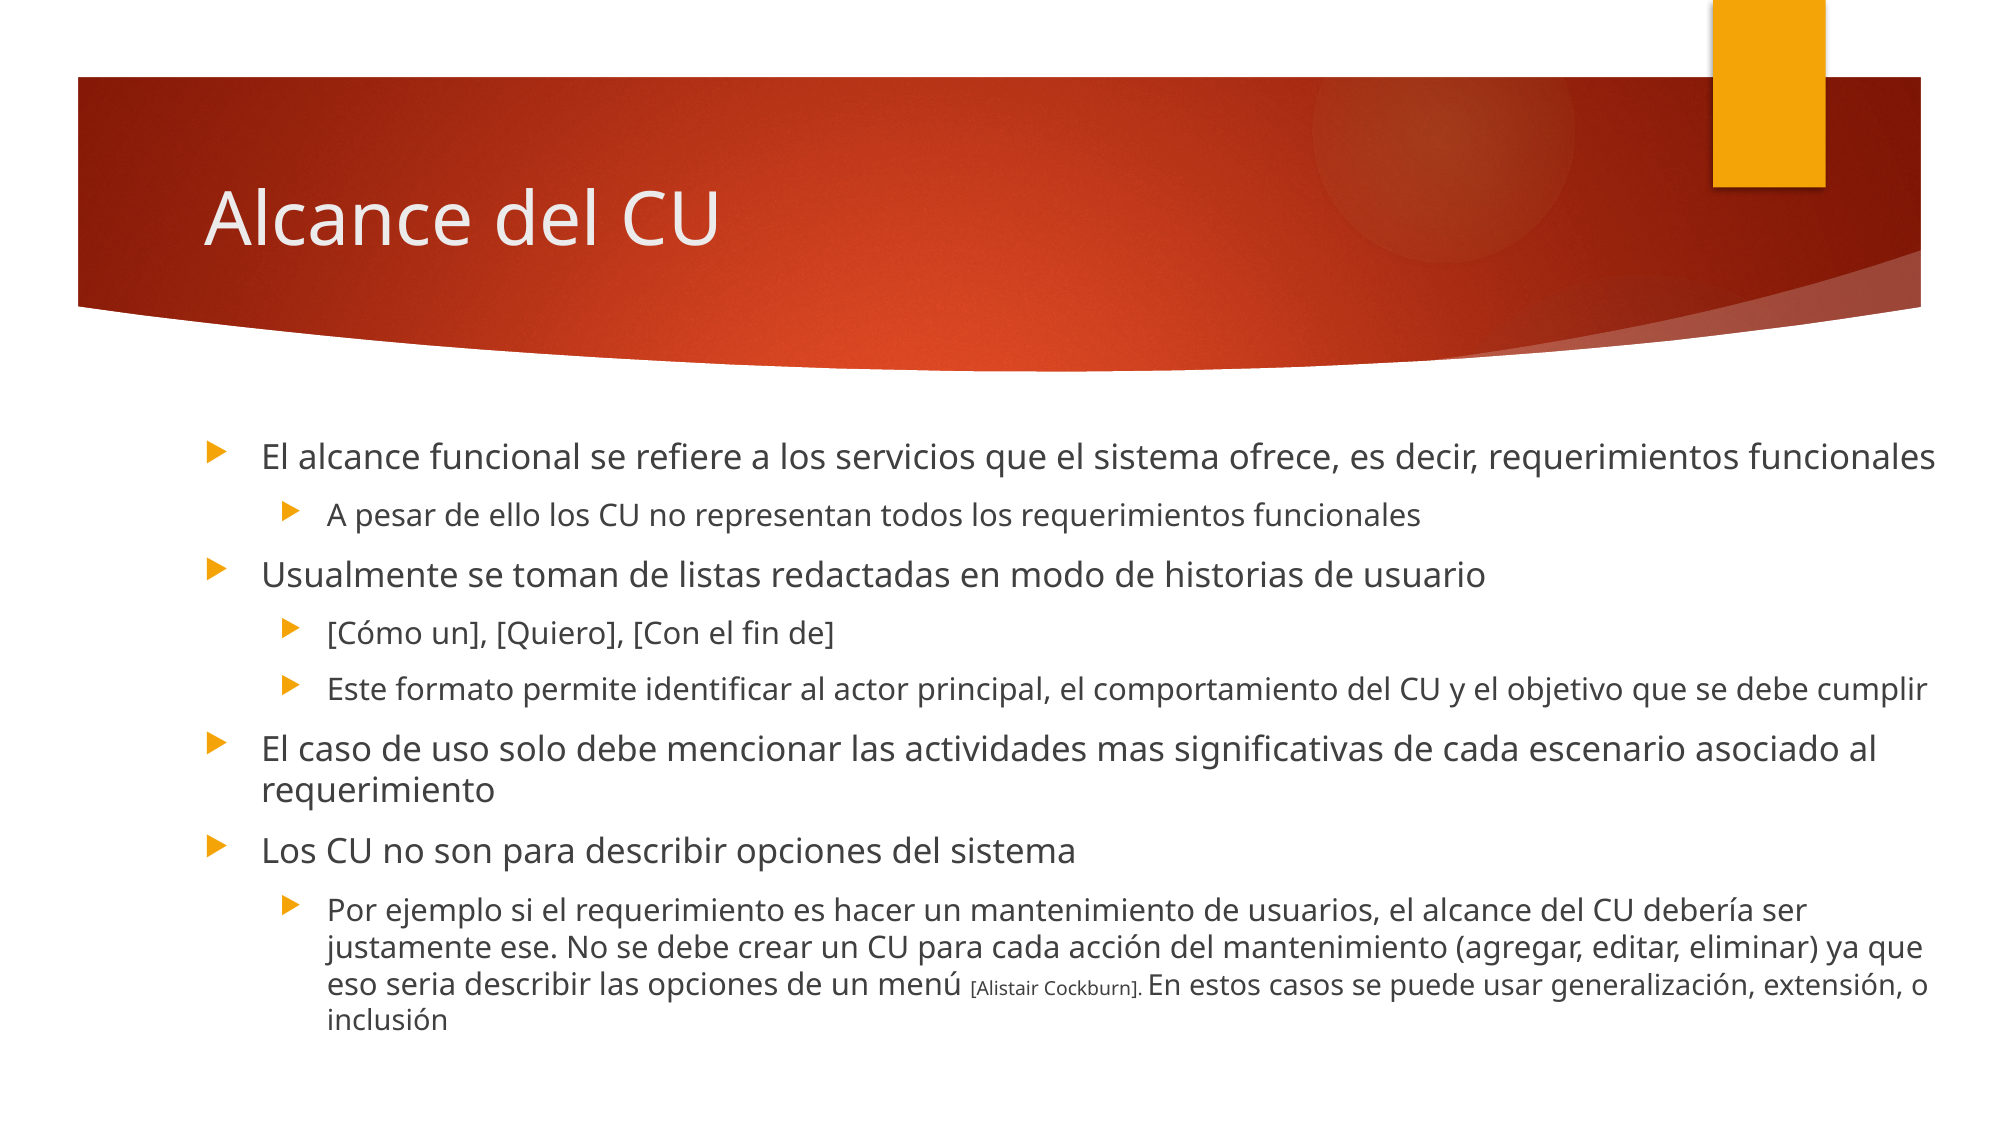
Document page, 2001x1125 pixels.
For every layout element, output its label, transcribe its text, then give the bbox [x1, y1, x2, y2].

title Alcance del CU [189, 155, 1627, 275]
list El alcance funcional se refiere a los servicios que el sistema ofrece, es decir, requerimientos funcionales A pesar de ello los CU no representan todos los requerimientos funcionales Usualmente se toman de listas redactadas en modo de historias de usuario [Cómo un], [Quiero], [Con el fin de] Este formato permite identificar al actor principal, el comportamiento del CU y el objetivo que se debe cumplir El caso de uso solo debe mencionar las actividades mas significativas de cada escenario asociado al requerimiento Los CU no son para describir opciones del sistema Por ejemplo si el requerimiento es hacer un mantenimiento de usuarios, el alcance del CU debería ser justamente ese. No se debe crear un CU para cada acción del mantenimiento (agregar, editar, eliminar) ya que eso seria describir las opciones de un menú [Alistair Cockburn]. En estos casos se puede usar generalización, extensión, o inclusión [189, 427, 1962, 1079]
